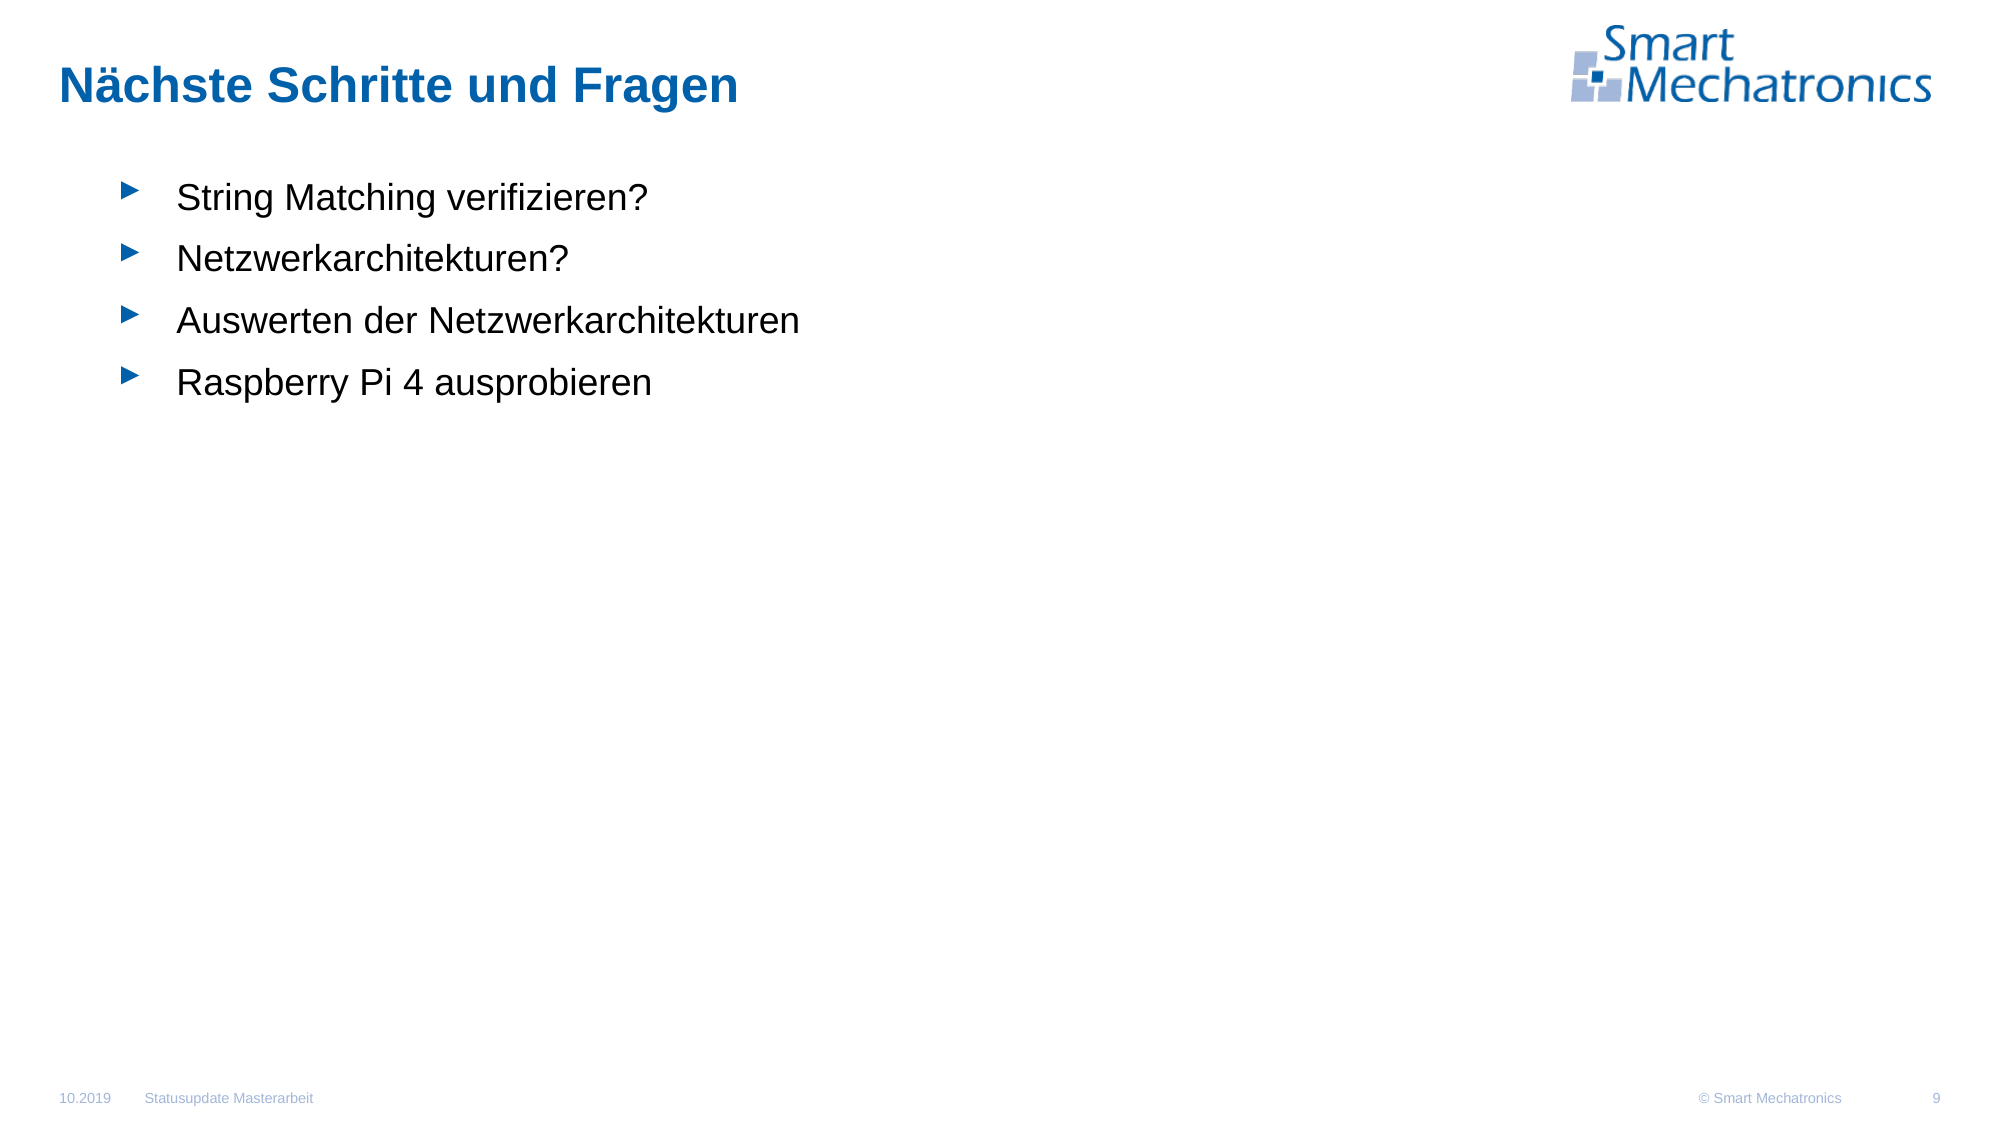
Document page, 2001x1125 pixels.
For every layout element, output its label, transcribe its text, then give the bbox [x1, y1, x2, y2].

picture [1571, 25, 1931, 102]
slide_number 10.2019 [59, 1080, 141, 1116]
title Nächste Schritte und Fragen [59, 42, 1557, 113]
text_box String Matching verifizieren? Netzwerkarchitekturen? Auswerten der Netzwerkarchitekturen Raspberry Pi 4 ausprobieren [58, 172, 1941, 1071]
footer Statusupdate Masterarbeit [144, 1080, 967, 1116]
text_box [262, 303, 293, 349]
slide_number 9 [1880, 1080, 1941, 1116]
